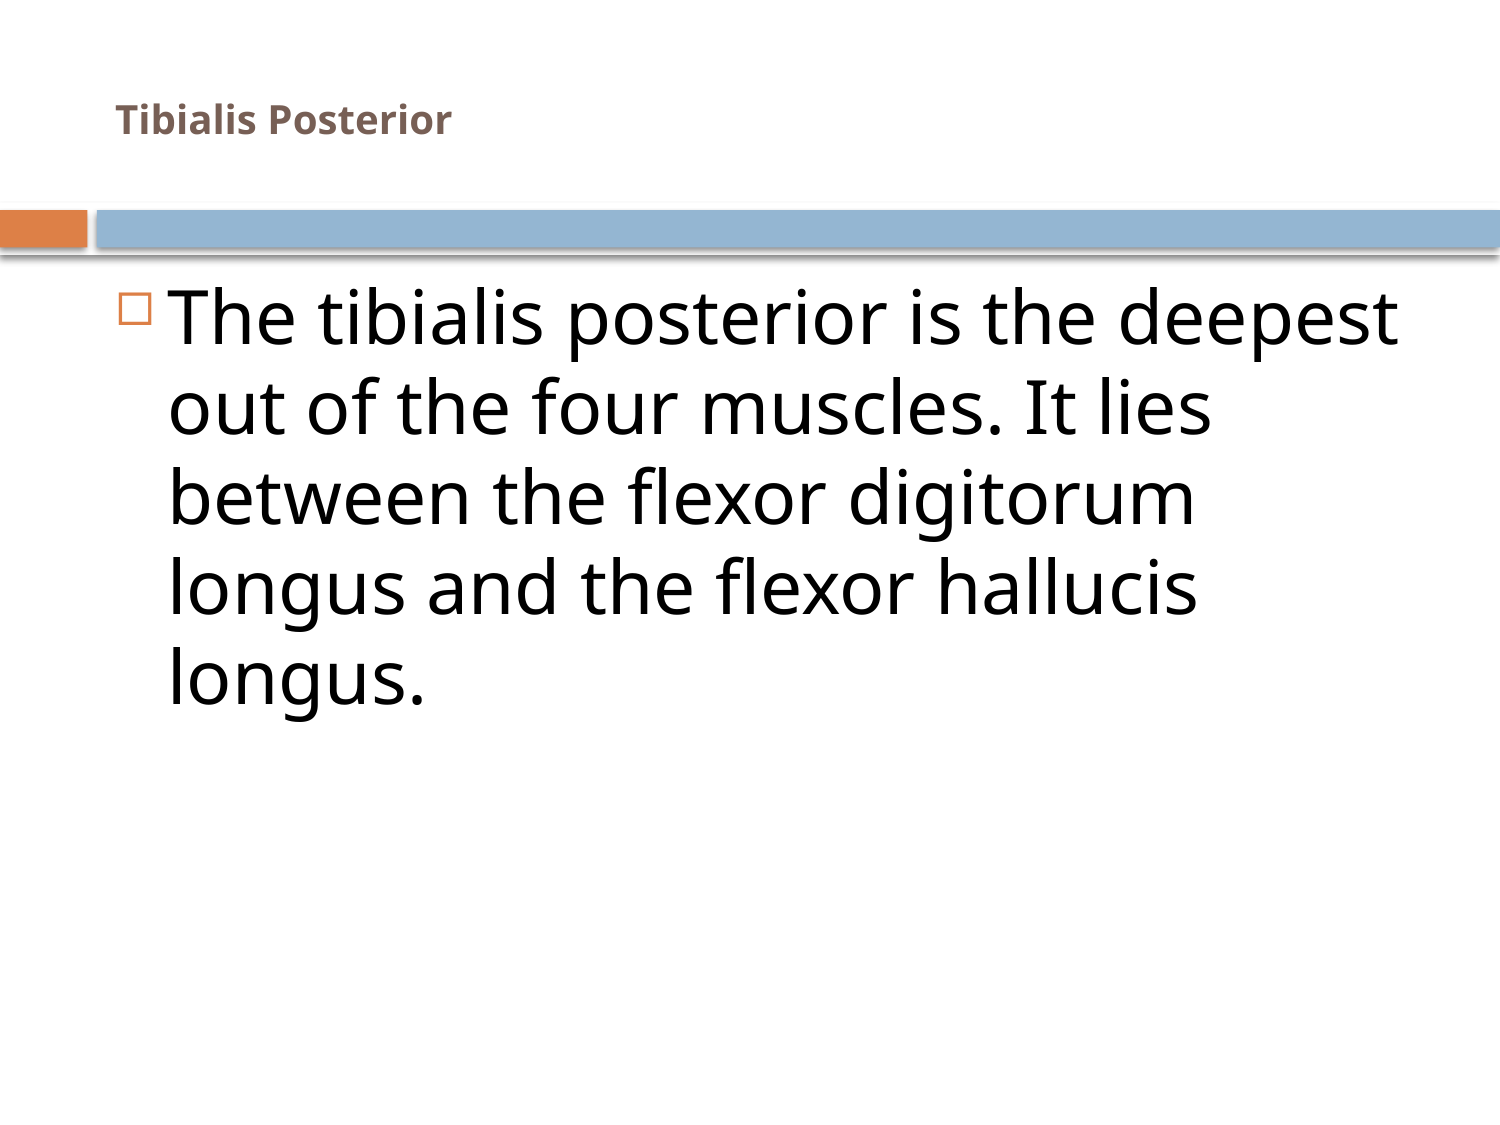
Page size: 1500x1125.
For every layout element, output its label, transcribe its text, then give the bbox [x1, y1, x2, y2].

title Tibialis Posterior [100, 37, 1438, 200]
list The tibialis posterior is the deepest out of the four muscles. It lies between the flexor digitorum longus and the flexor hallucis longus. [100, 262, 1438, 1000]
